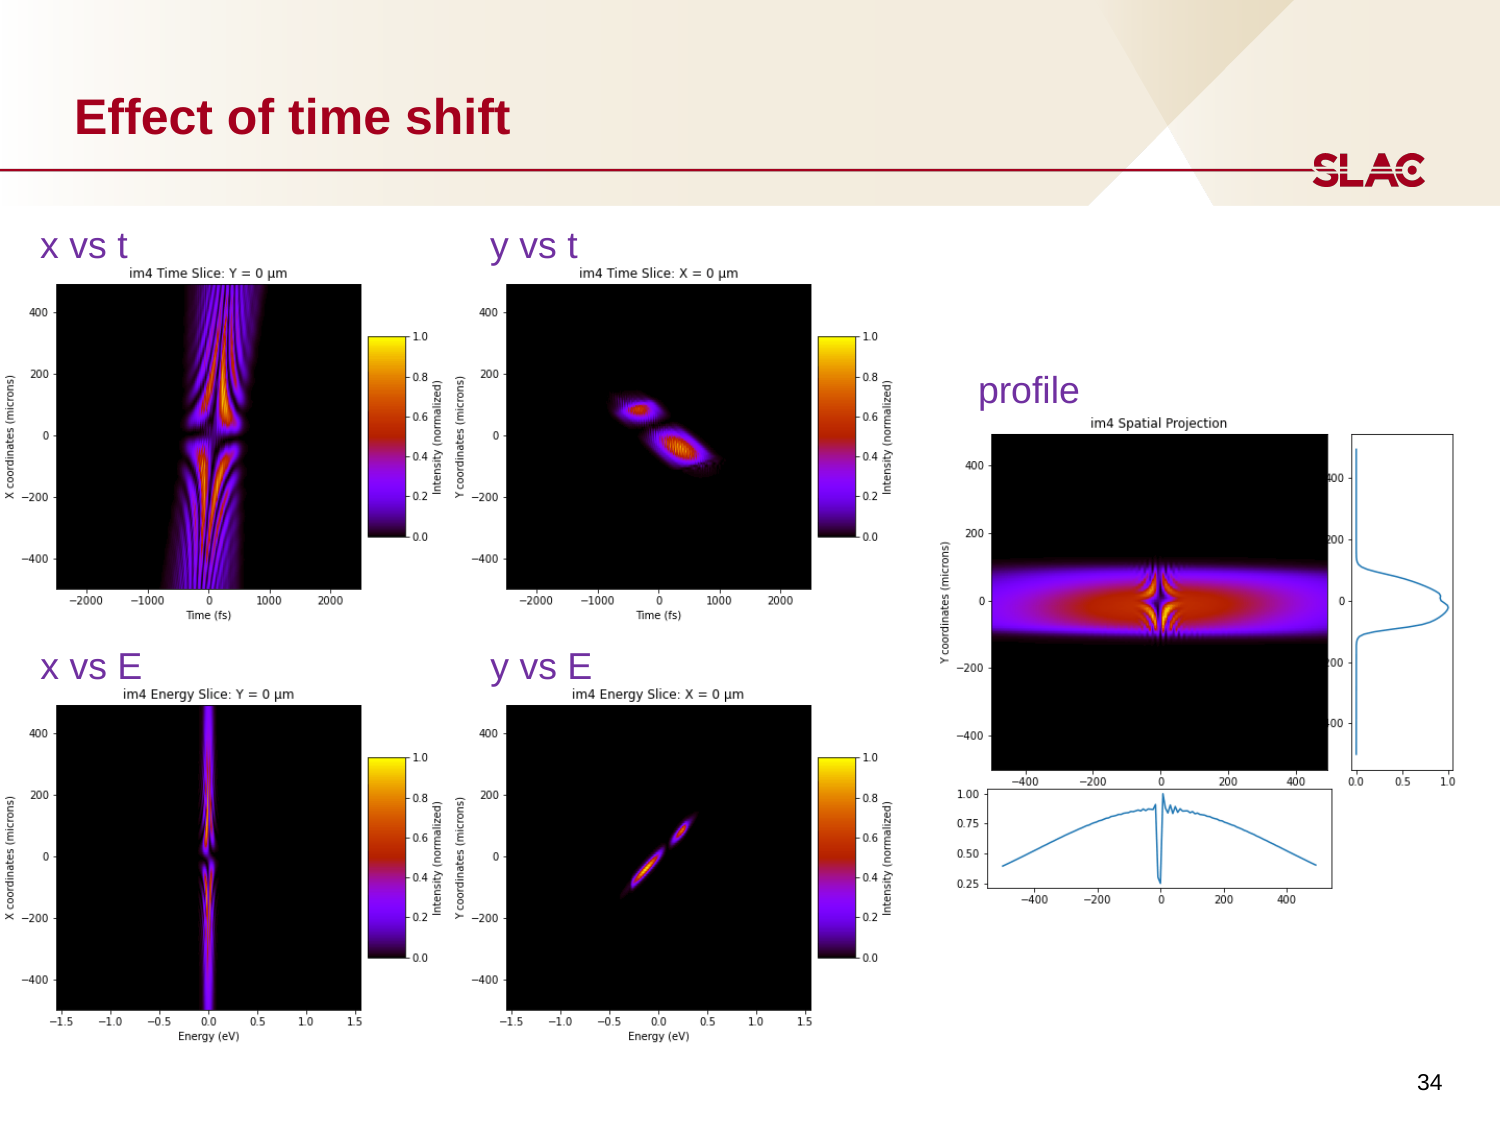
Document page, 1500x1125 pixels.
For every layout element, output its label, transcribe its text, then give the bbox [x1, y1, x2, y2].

picture [0, 0, 1500, 206]
picture [0, 212, 901, 1084]
picture [912, 362, 1500, 963]
title Effect of time shift [74, 21, 1404, 145]
slide_number 34 [1405, 1036, 1458, 1125]
